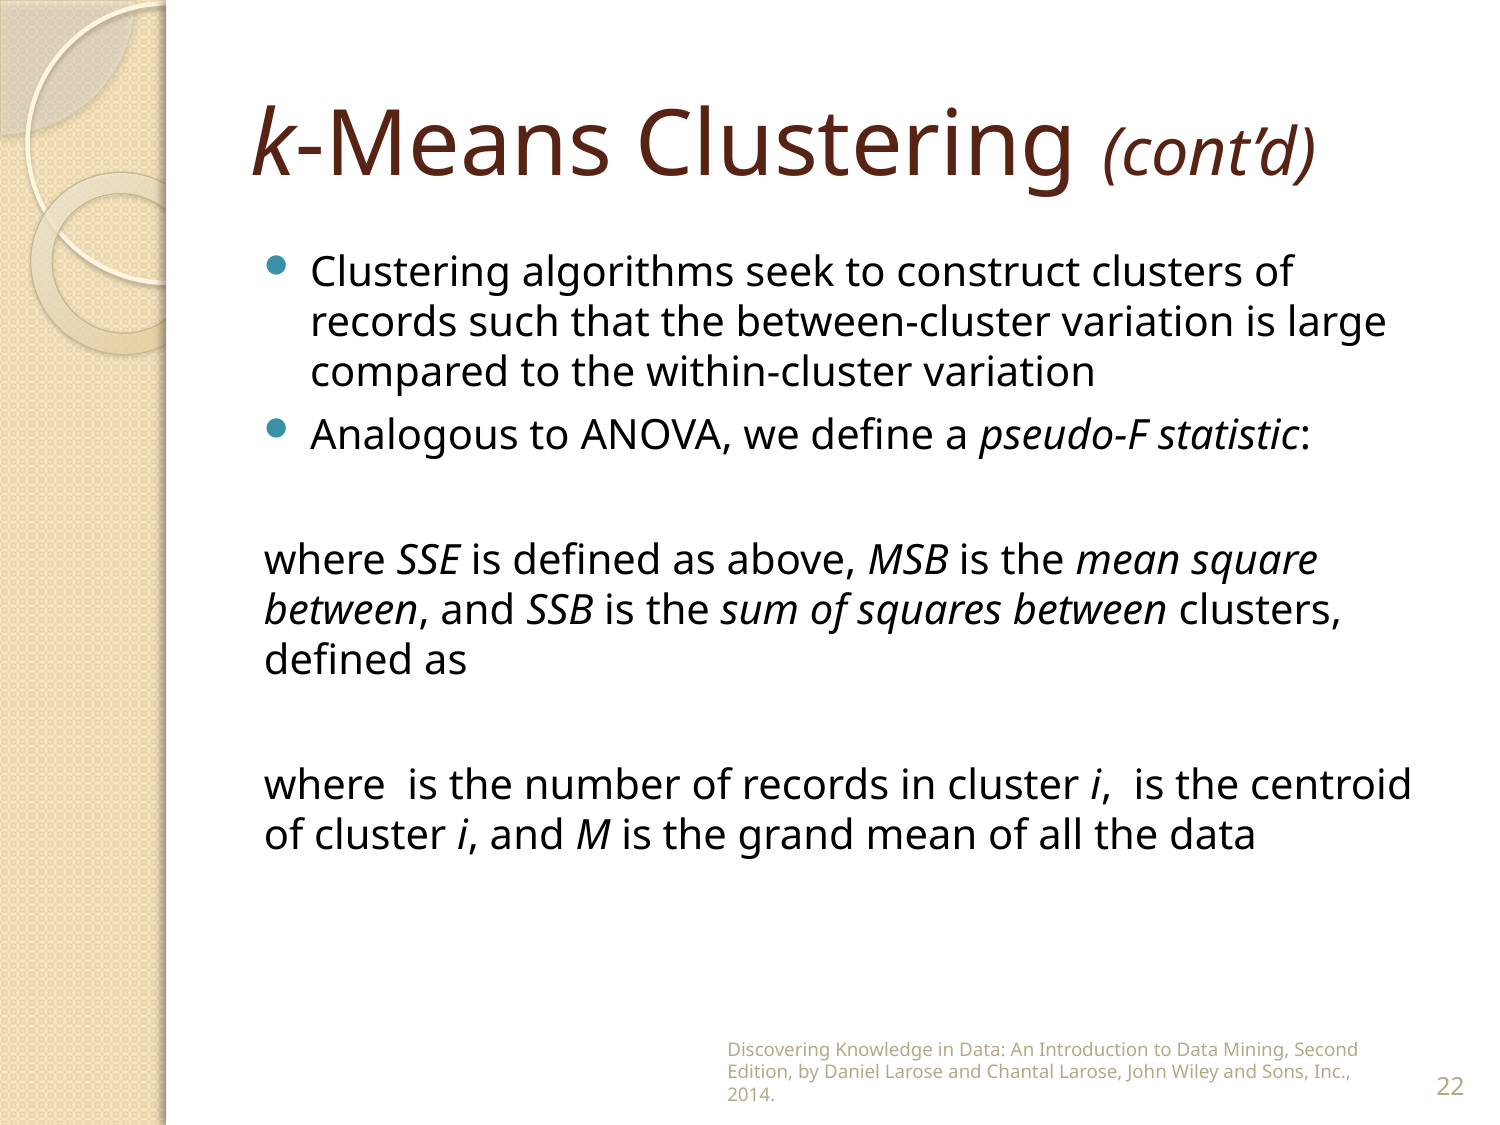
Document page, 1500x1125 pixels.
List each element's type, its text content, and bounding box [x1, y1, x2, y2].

title k-Means Clustering (cont’d) [235, 45, 1466, 233]
slide_number 22 [1413, 1034, 1488, 1113]
footer Discovering Knowledge in Data: An Introduction to Data Mining, Second Edition, by Daniel Larose and Chantal Larose, John Wiley and Sons, Inc., 2014. [712, 1034, 1413, 1113]
